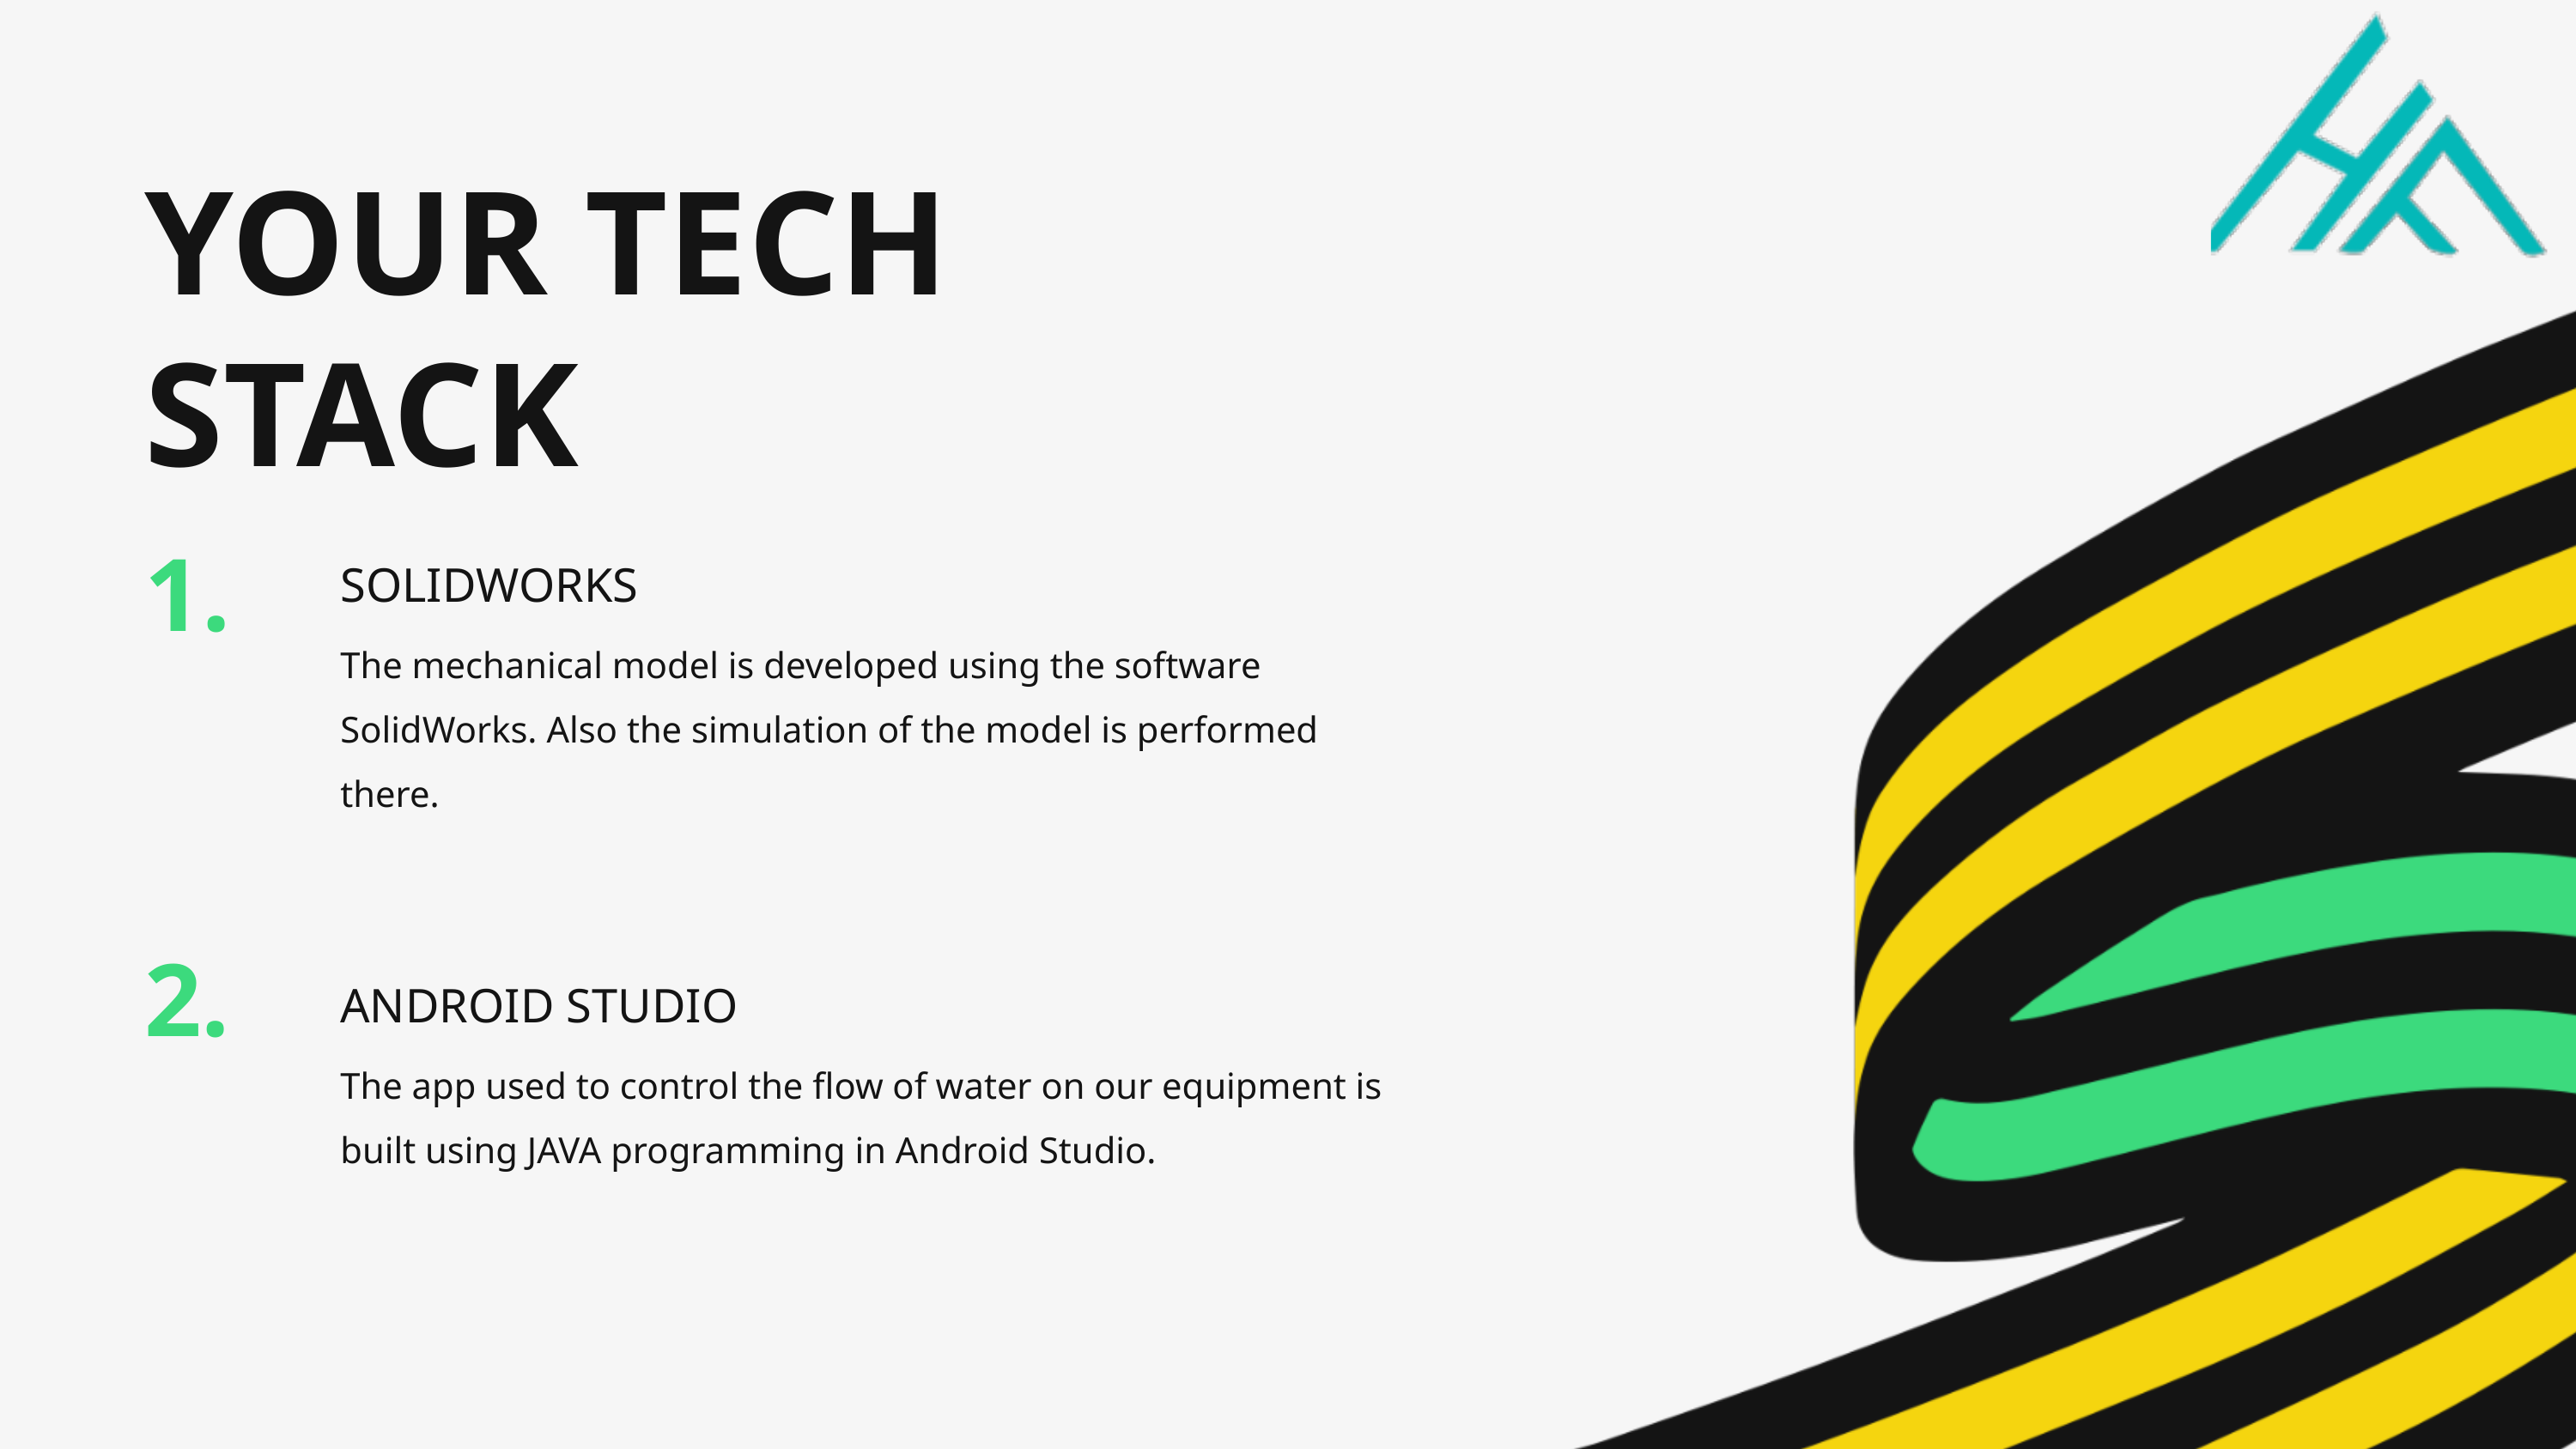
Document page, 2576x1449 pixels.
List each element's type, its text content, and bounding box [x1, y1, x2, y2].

text_box YOUR TECH STACK [144, 152, 1418, 306]
text_box 1. [144, 530, 237, 636]
picture [1426, 5, 2576, 1449]
text_box 2. [144, 937, 236, 1042]
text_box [340, 532, 1418, 724]
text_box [340, 953, 1418, 1145]
